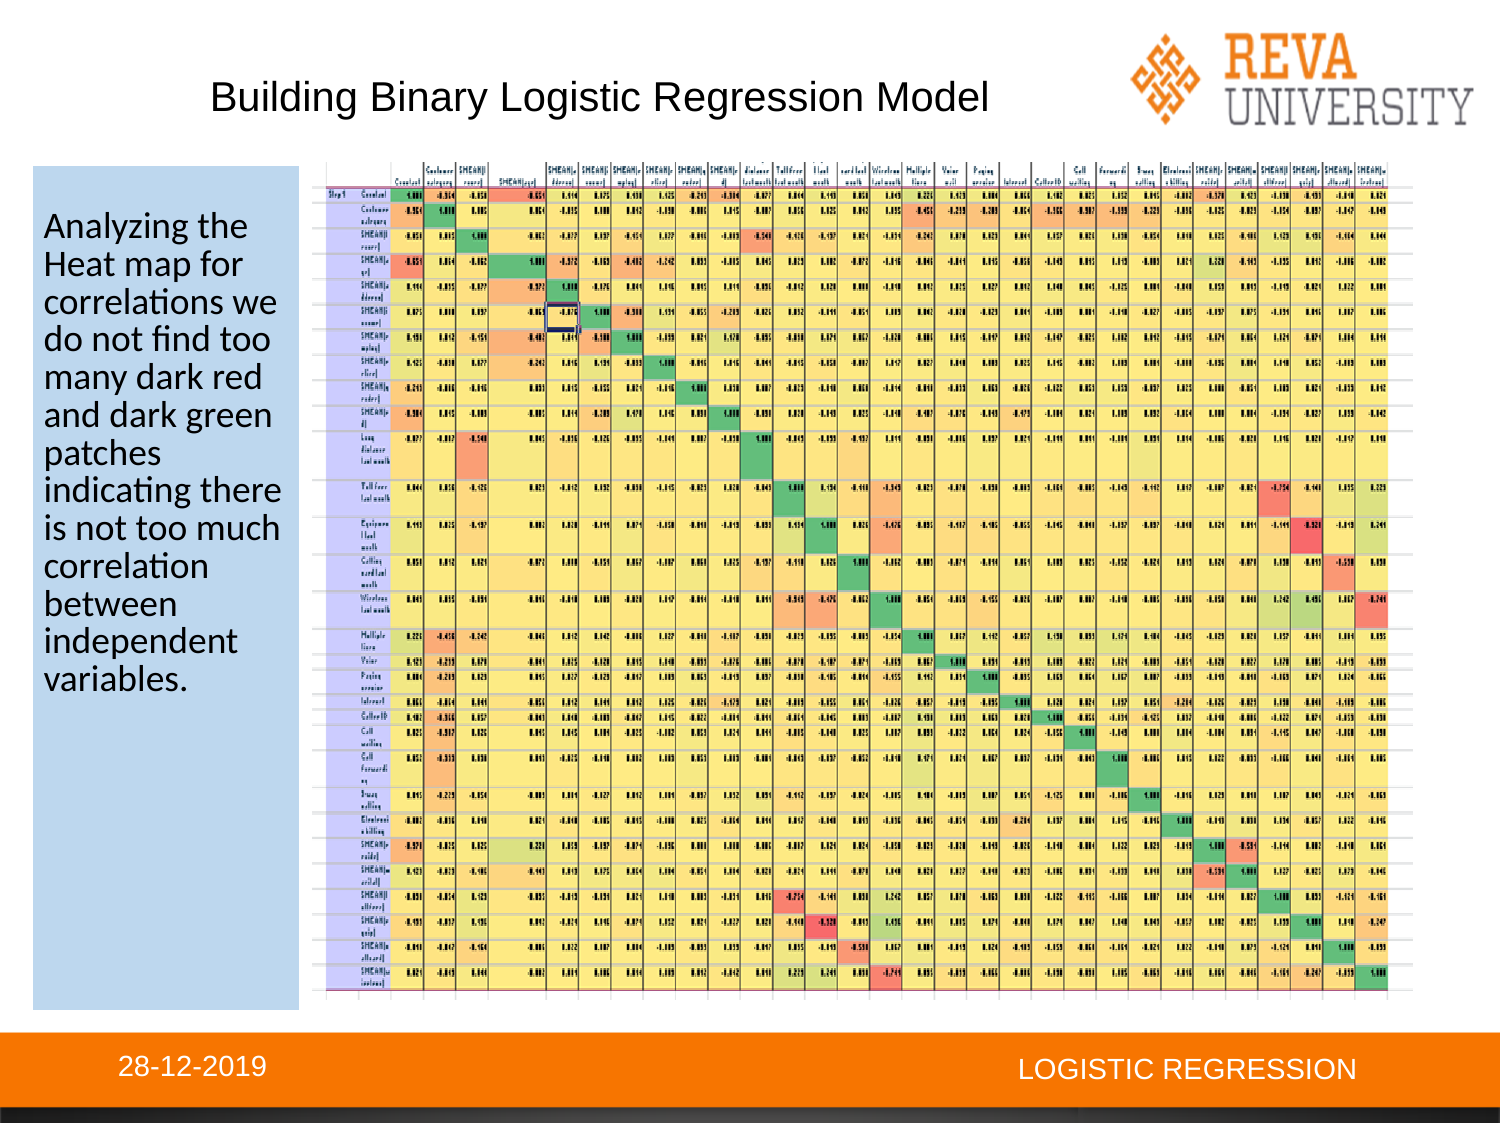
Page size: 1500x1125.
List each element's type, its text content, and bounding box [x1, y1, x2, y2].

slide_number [103, 1039, 441, 1100]
picture [312, 162, 1413, 1000]
footer LOGISTIC REGRESSION [890, 1042, 1397, 1103]
picture [0, 1020, 1500, 1123]
picture [1130, 15, 1491, 144]
table_header [301, 166, 1468, 1010]
title Building Binary Logistic Regression Model [37, 37, 1163, 129]
table_header Analyzing the Heat map for correlations we do not find too many dark red and dark green patches indicating there is not too much correlation between independent variables. [33, 166, 299, 1010]
